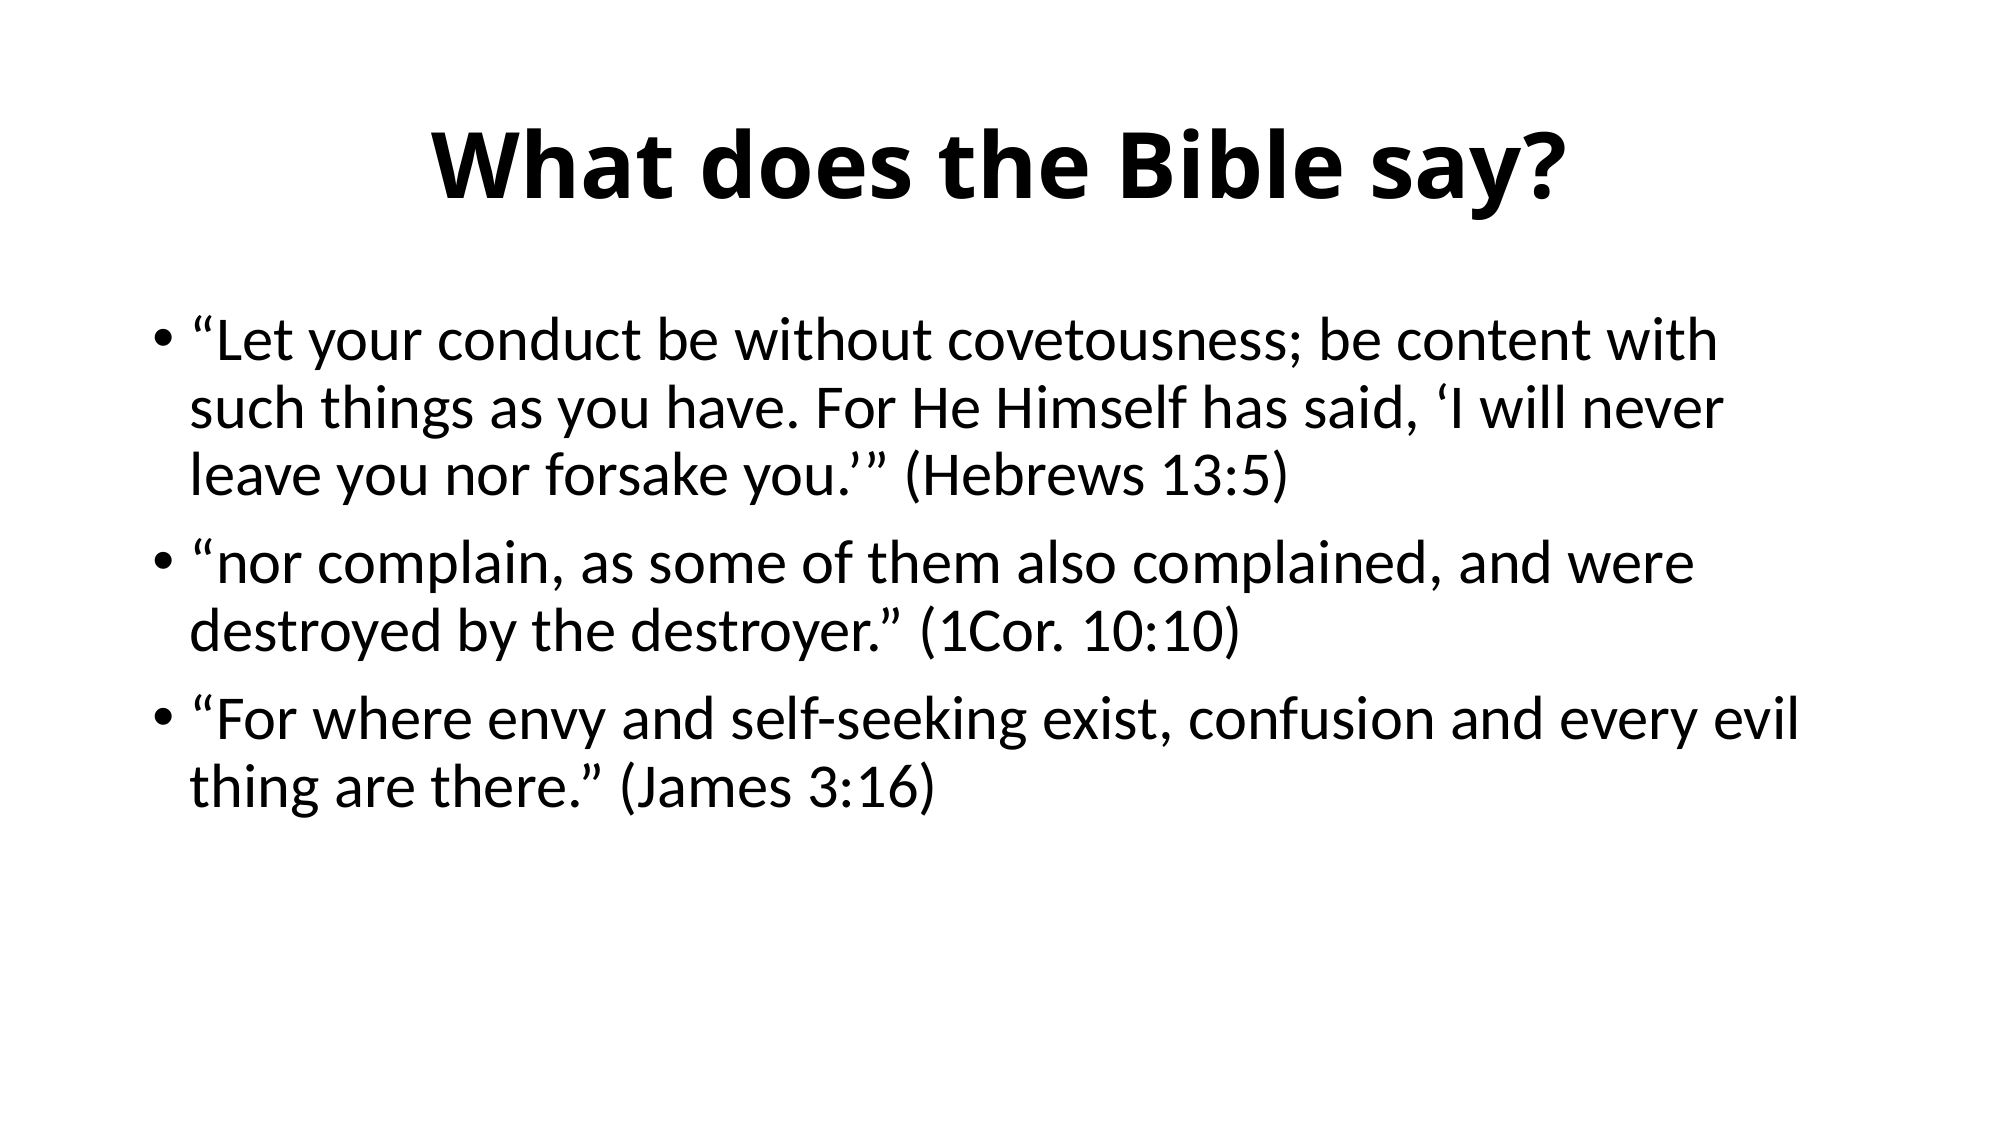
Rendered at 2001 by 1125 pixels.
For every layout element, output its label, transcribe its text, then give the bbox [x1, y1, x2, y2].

title What does the Bible say? [137, 59, 1863, 278]
list “Let your conduct be without covetousness; be content with such things as you have. For He Himself has said, ‘I will never leave you nor forsake you.’” (Hebrews 13:5) “nor complain, as some of them also complained, and were destroyed by the destroyer.” (1Cor. 10:10) “For where envy and self-seeking exist, confusion and every evil thing are there.” (James 3:16) [137, 299, 1863, 1014]
